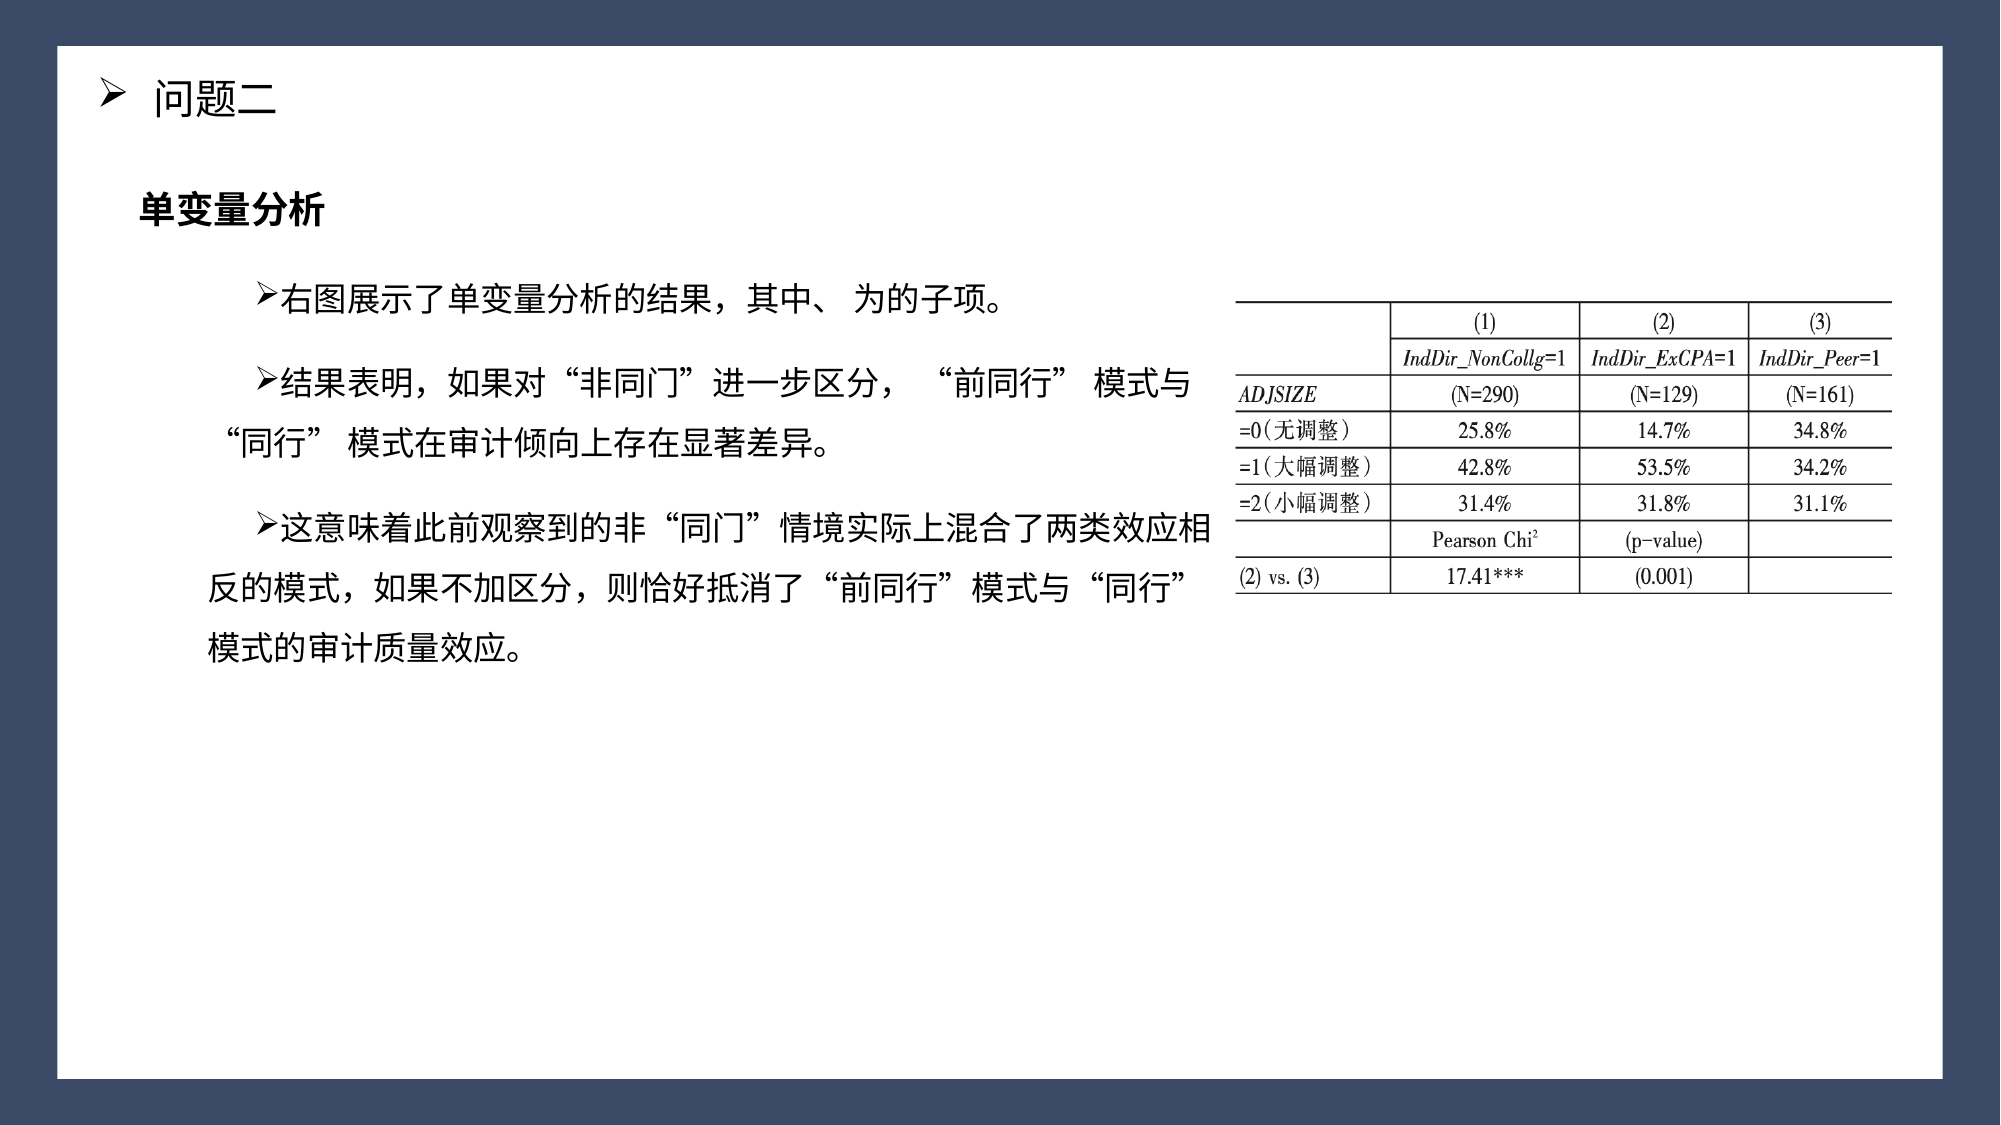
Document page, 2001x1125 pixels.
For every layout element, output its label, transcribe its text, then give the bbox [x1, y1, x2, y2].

text_box 单变量分析 [124, 179, 1125, 239]
picture [1227, 294, 1912, 603]
text_box 问题二 [96, 65, 1296, 131]
